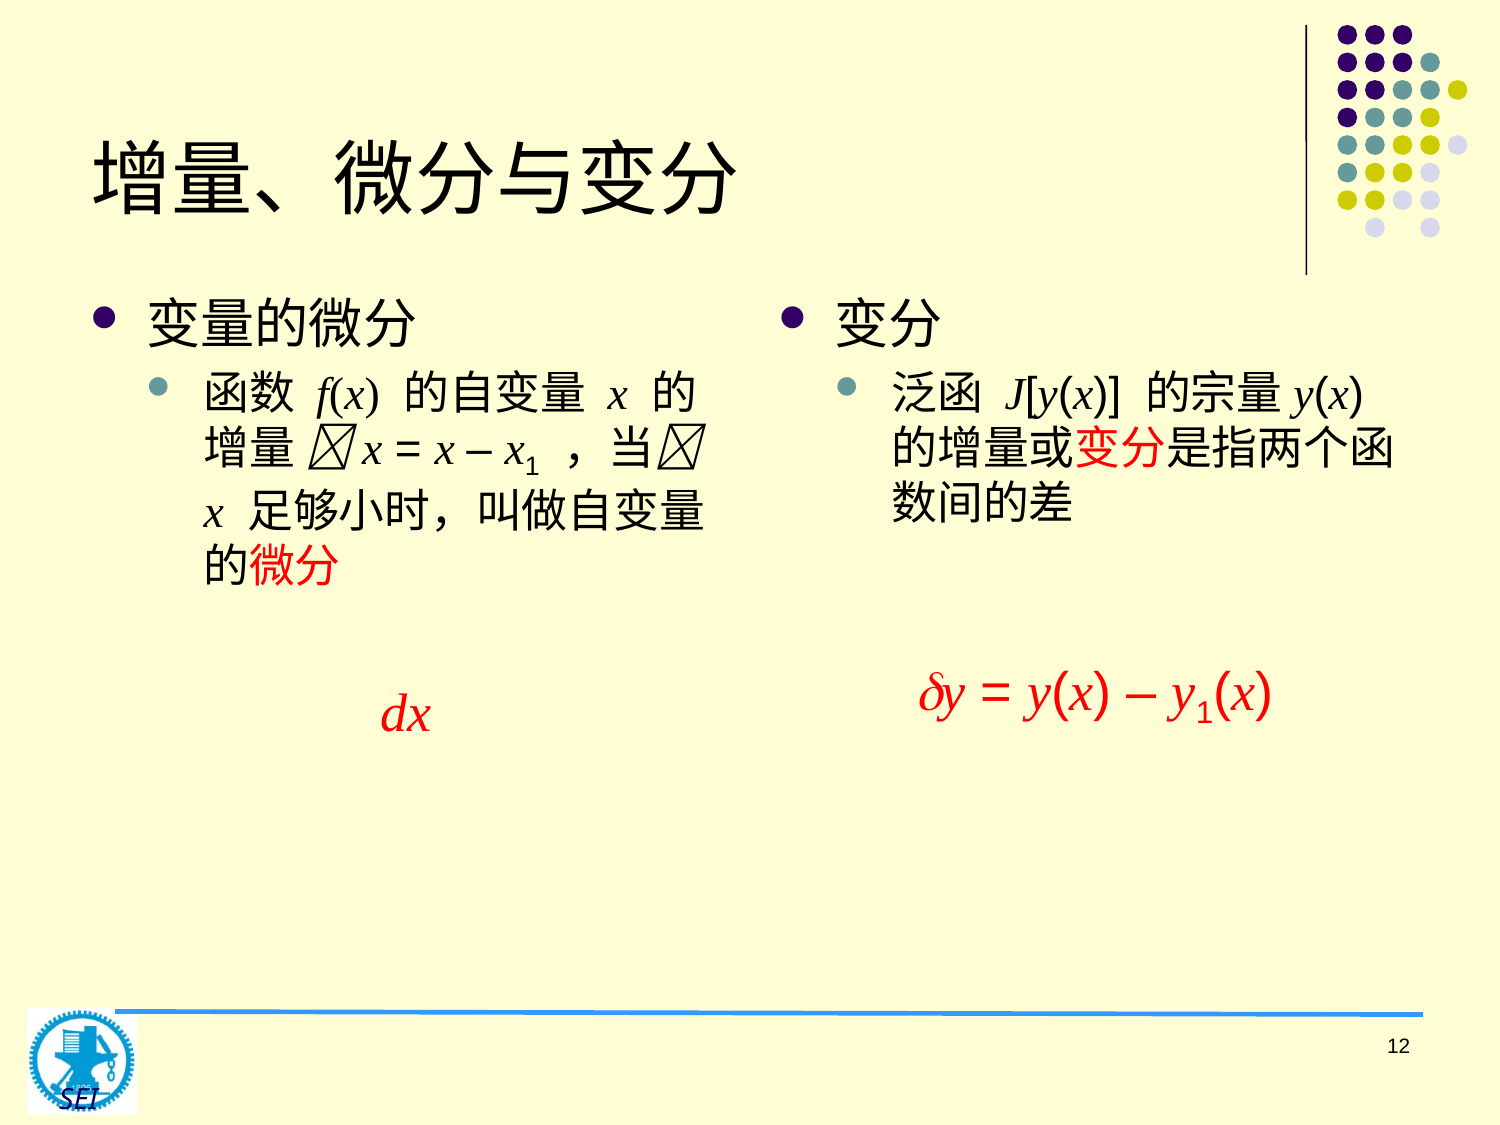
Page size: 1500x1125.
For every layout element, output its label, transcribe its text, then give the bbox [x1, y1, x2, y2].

list 变分 泛函 J[y(x)] 的宗量y(x) 的增量或变分是指两个函数间的差 y = y(x) – y1(x) [763, 281, 1426, 1006]
picture [27, 1008, 137, 1115]
list 变量的微分 函数 f(x) 的自变量 x 的增量 x = x – x1 ，当x 足够小时，叫做自变量的微分 dx [74, 281, 737, 1006]
slide_number 12 [1074, 1024, 1426, 1101]
title 增量、微分与变分 [74, 19, 1313, 233]
